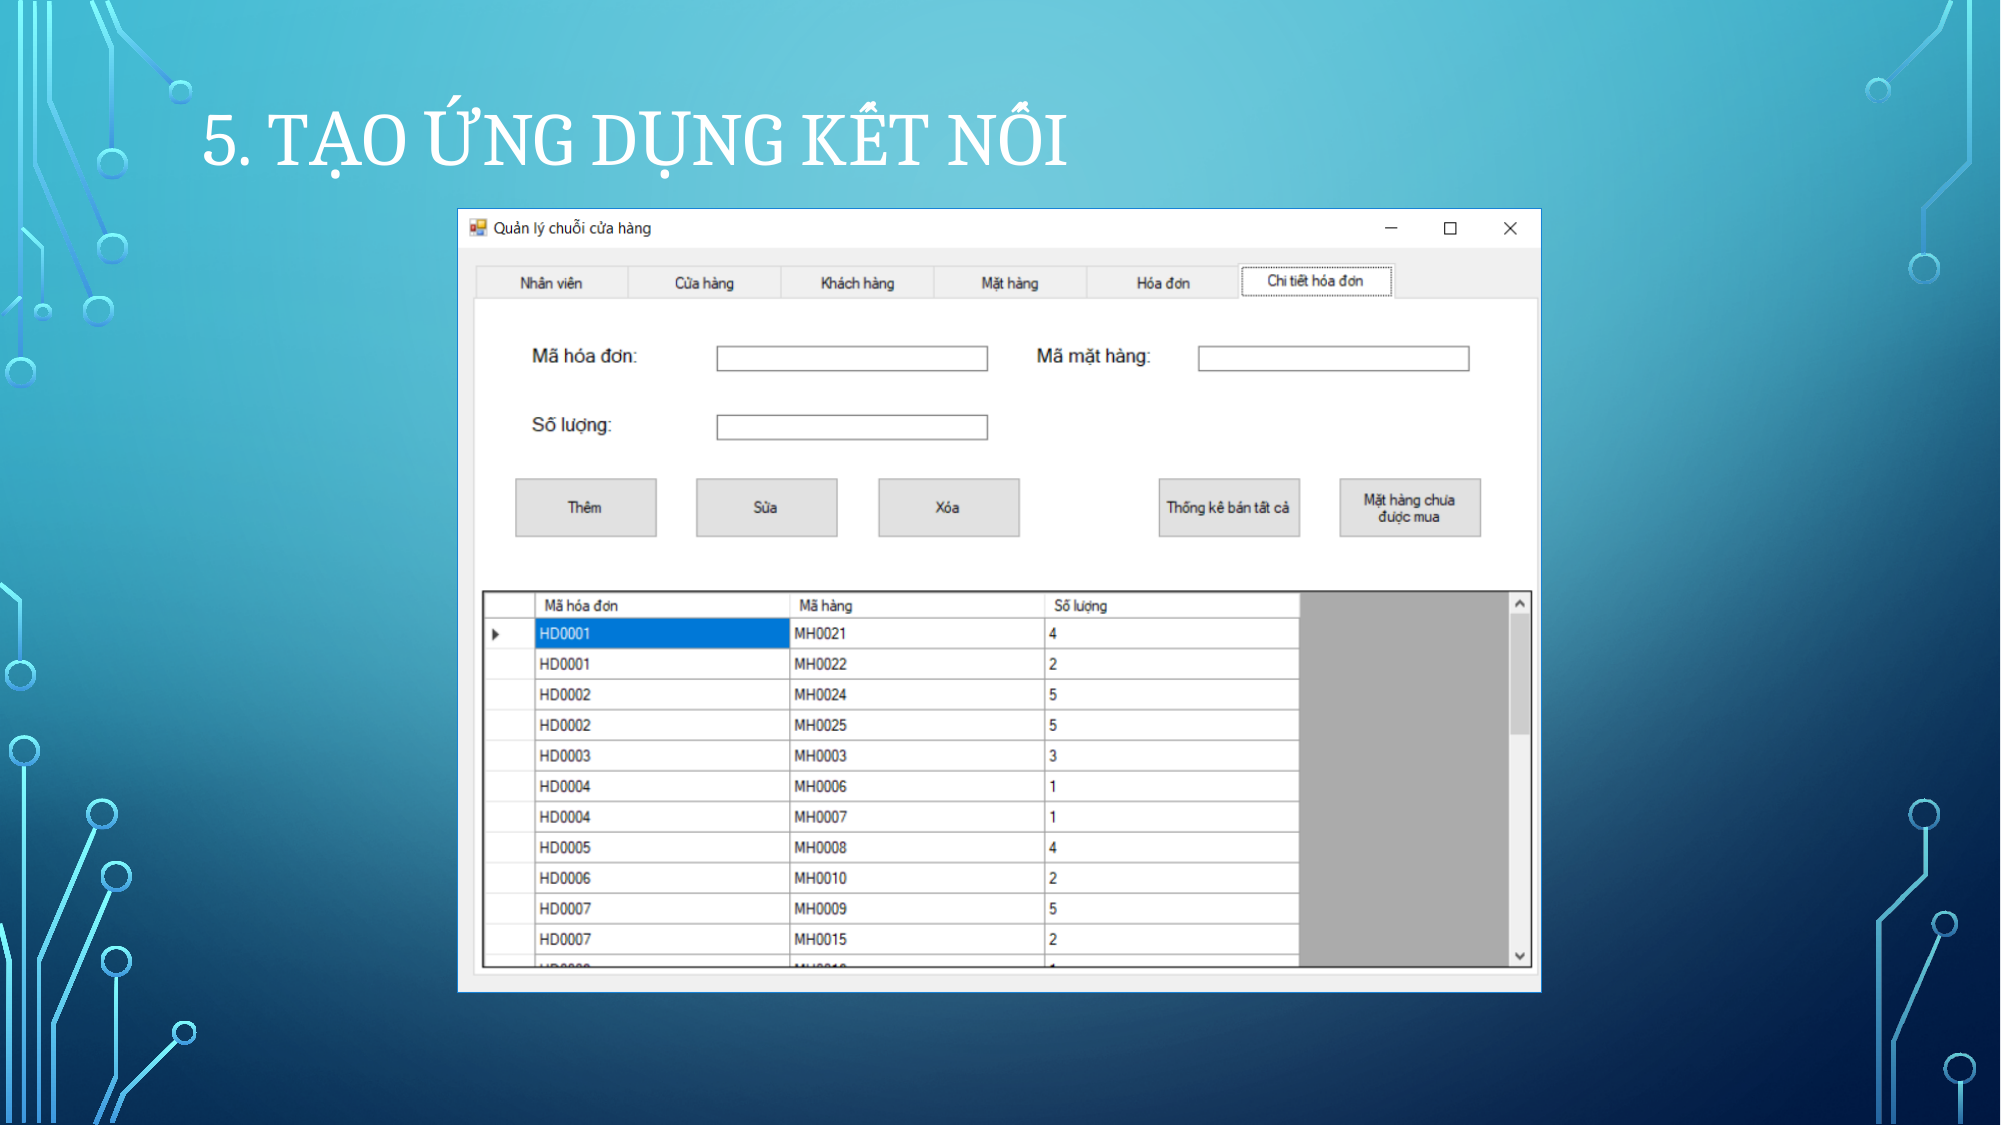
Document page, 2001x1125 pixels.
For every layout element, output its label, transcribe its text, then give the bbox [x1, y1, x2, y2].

title 5. Tạo ứng dụng kết nối [187, 88, 1813, 194]
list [457, 207, 1543, 993]
